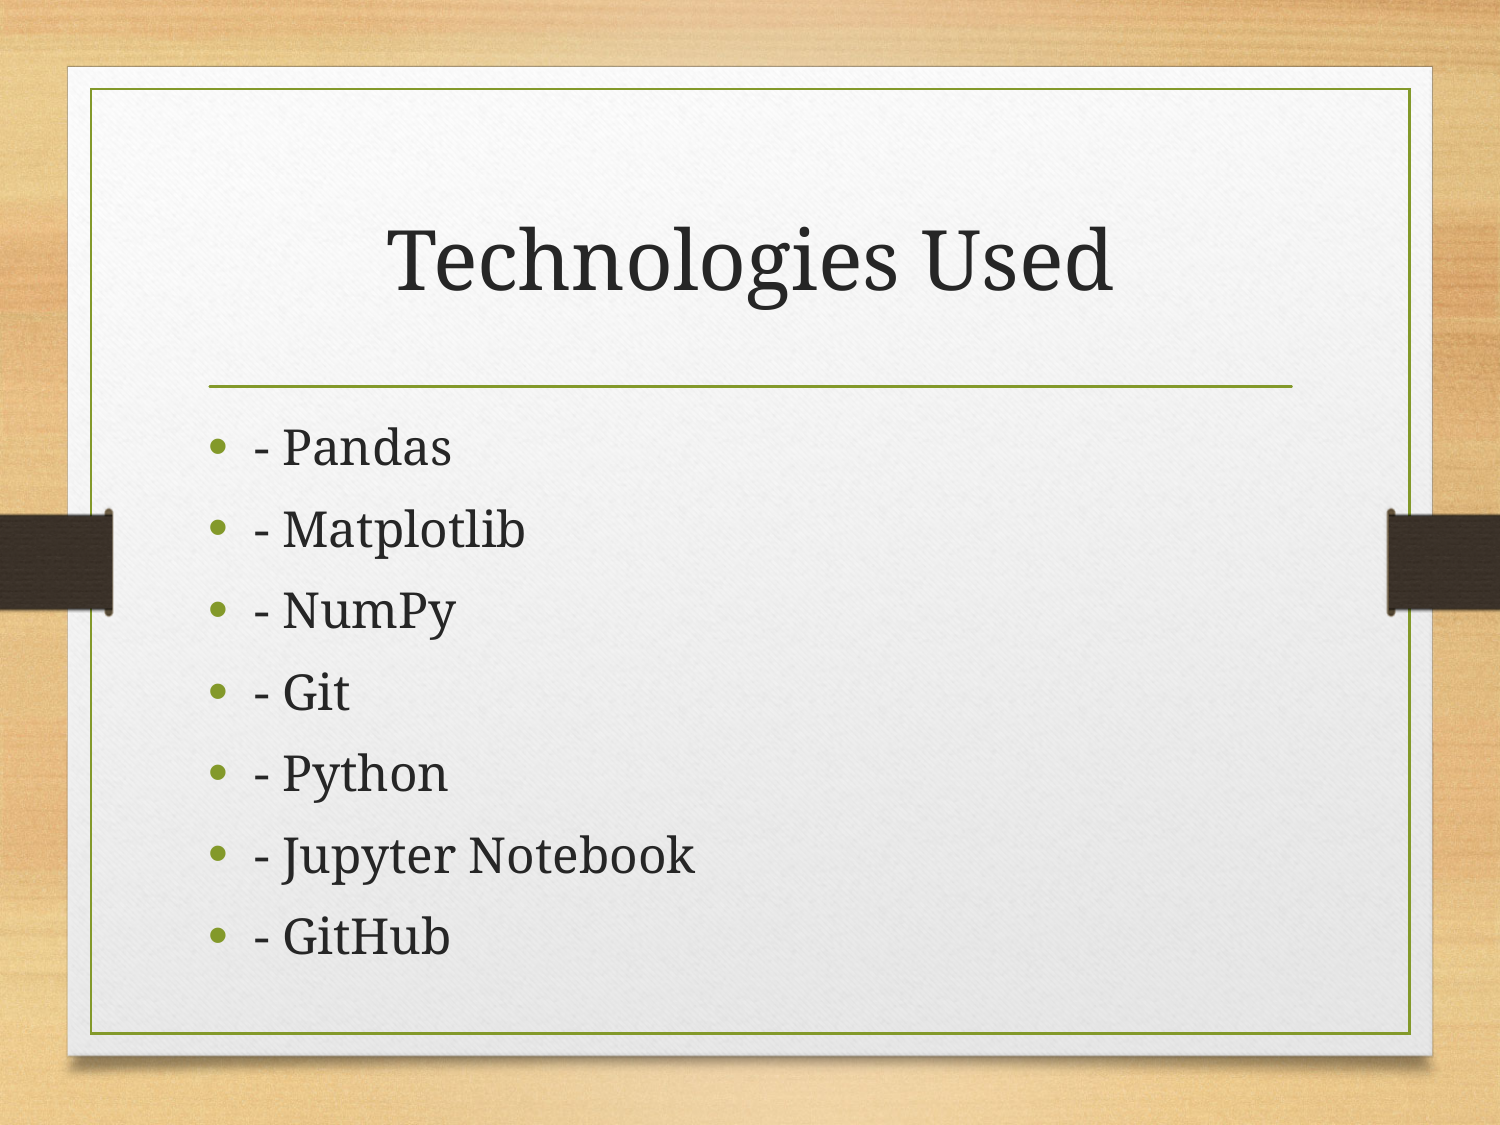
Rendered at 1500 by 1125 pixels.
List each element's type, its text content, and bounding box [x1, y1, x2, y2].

list - Pandas - Matplotlib - NumPy - Git - Python - Jupyter Notebook - GitHub [193, 408, 1309, 974]
title Technologies Used [193, 150, 1309, 365]
picture [0, 0, 1500, 1125]
